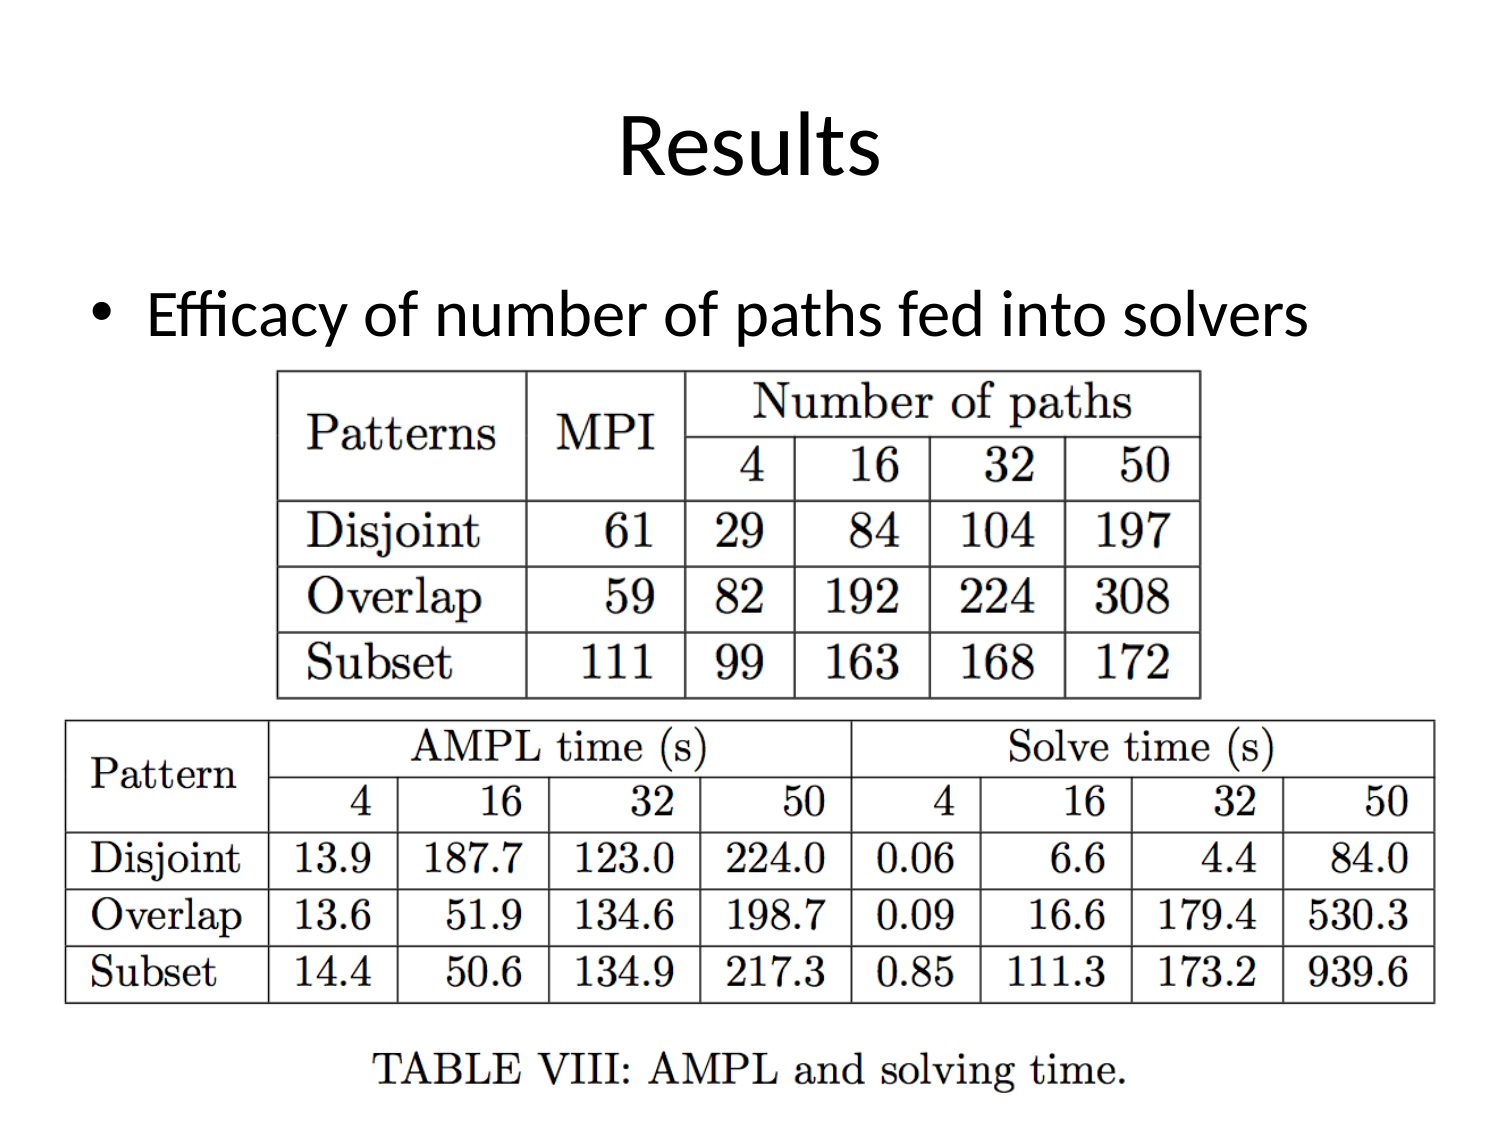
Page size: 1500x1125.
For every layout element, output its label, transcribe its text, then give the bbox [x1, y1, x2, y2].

list Efficacy of number of paths fed into solvers [75, 262, 1425, 712]
picture [57, 713, 1447, 1095]
picture [272, 364, 1207, 705]
title Results [75, 45, 1425, 233]
